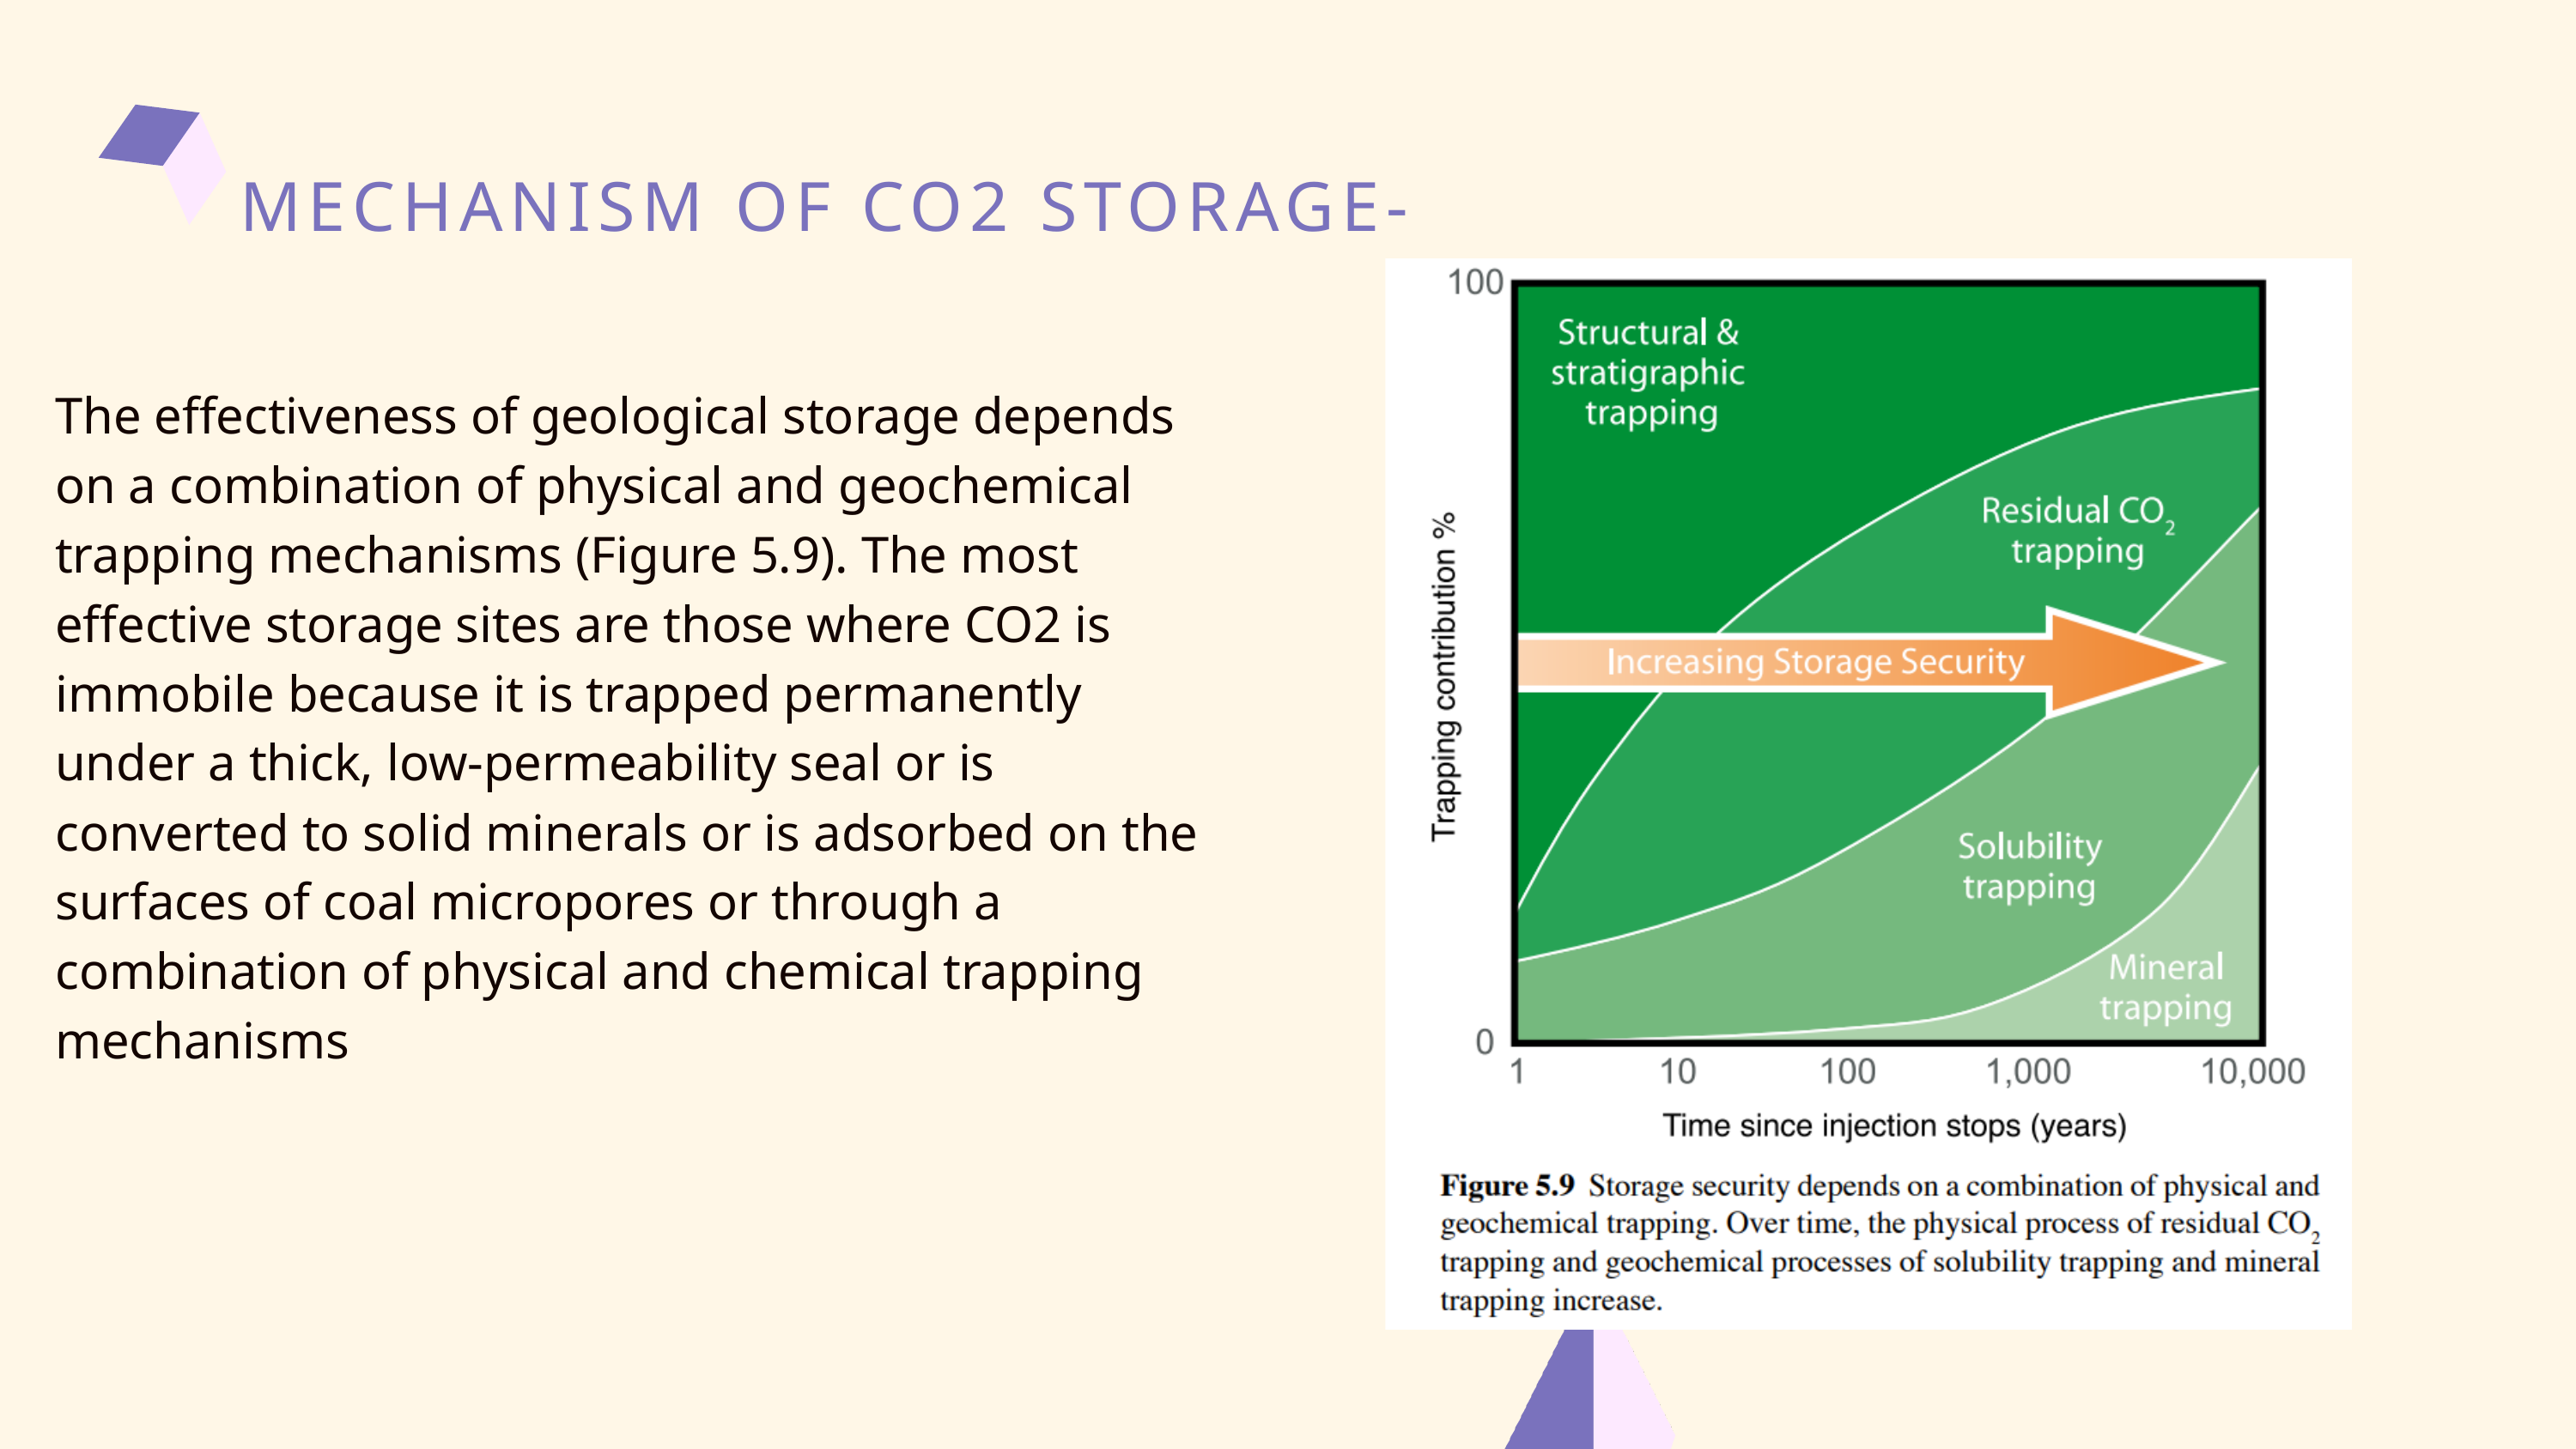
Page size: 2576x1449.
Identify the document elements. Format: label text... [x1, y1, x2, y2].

text_box [1385, 258, 2352, 1330]
text_box The effectiveness of geological storage depends on a combination of physical and geochemical trapping mechanisms (Figure 5.9). The most effective storage sites are those where CO2 is immobile because it is trapped permanently under a thick, low-permeability seal or is converted to solid minerals or is adsorbed on the surfaces of coal micropores or through a combination of physical and chemical trapping mechanisms [55, 234, 1200, 1278]
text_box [106, 98, 218, 231]
text_box MECHANISM OF CO2 STORAGE- [240, 149, 1533, 246]
text_box [1495, 1330, 1712, 1449]
